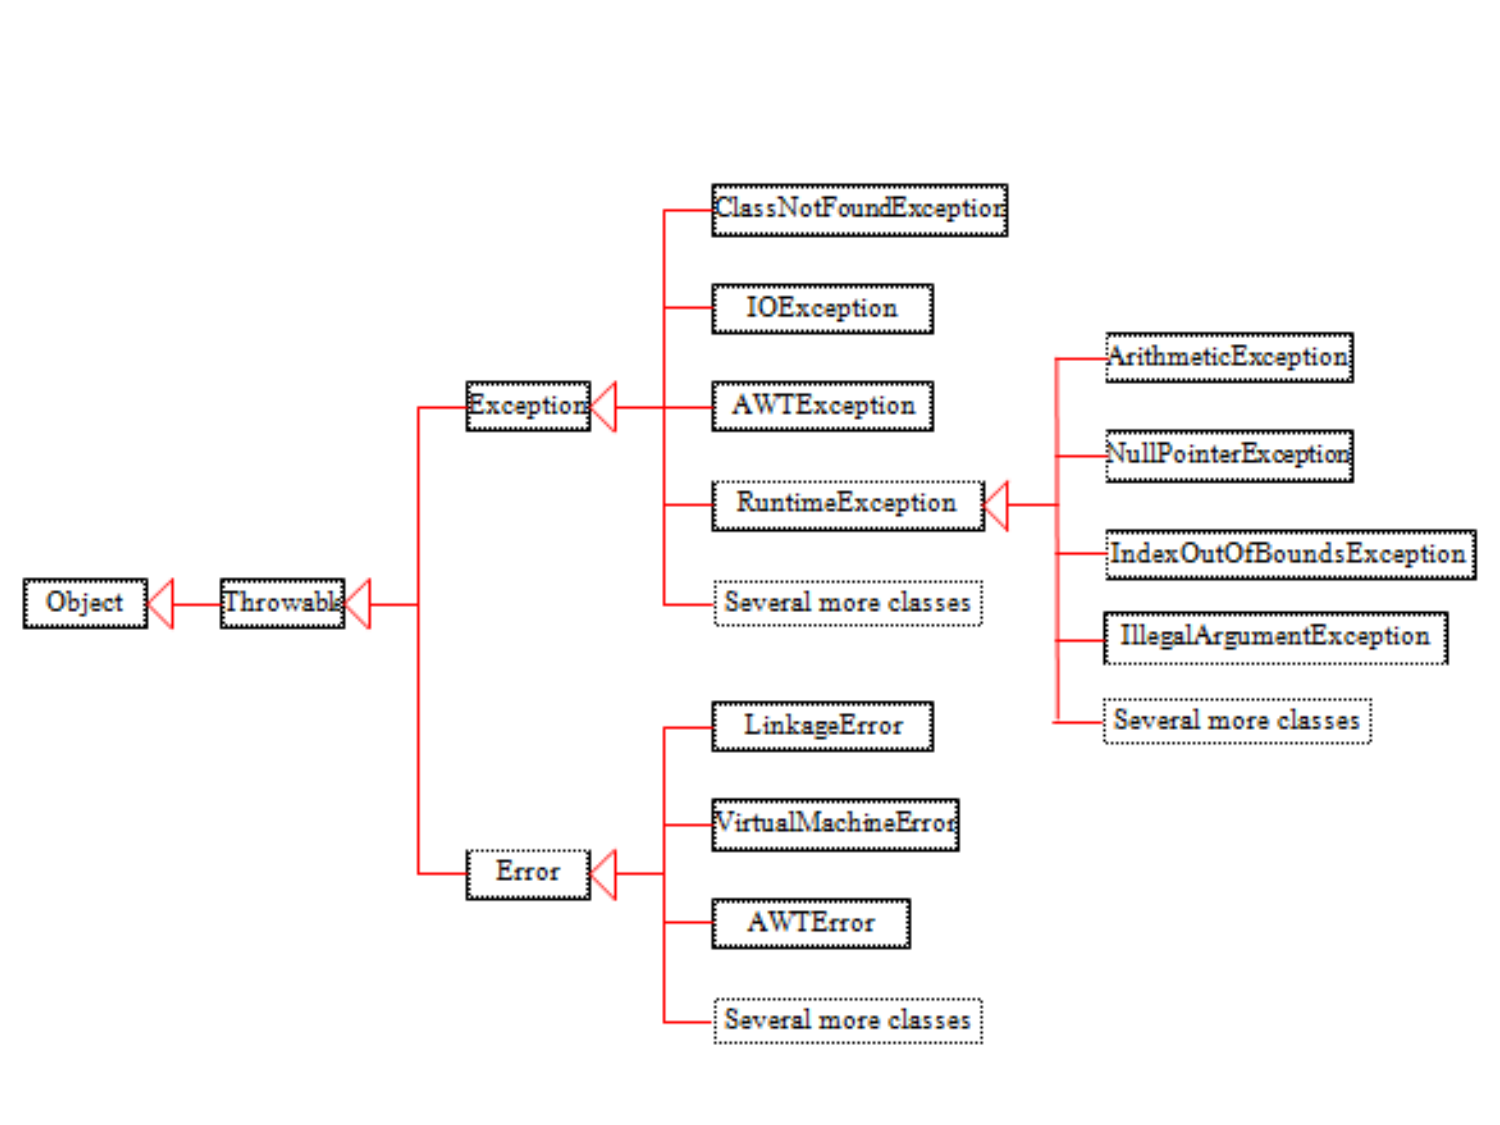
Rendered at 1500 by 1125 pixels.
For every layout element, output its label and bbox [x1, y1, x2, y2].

picture [21, 174, 1488, 1051]
